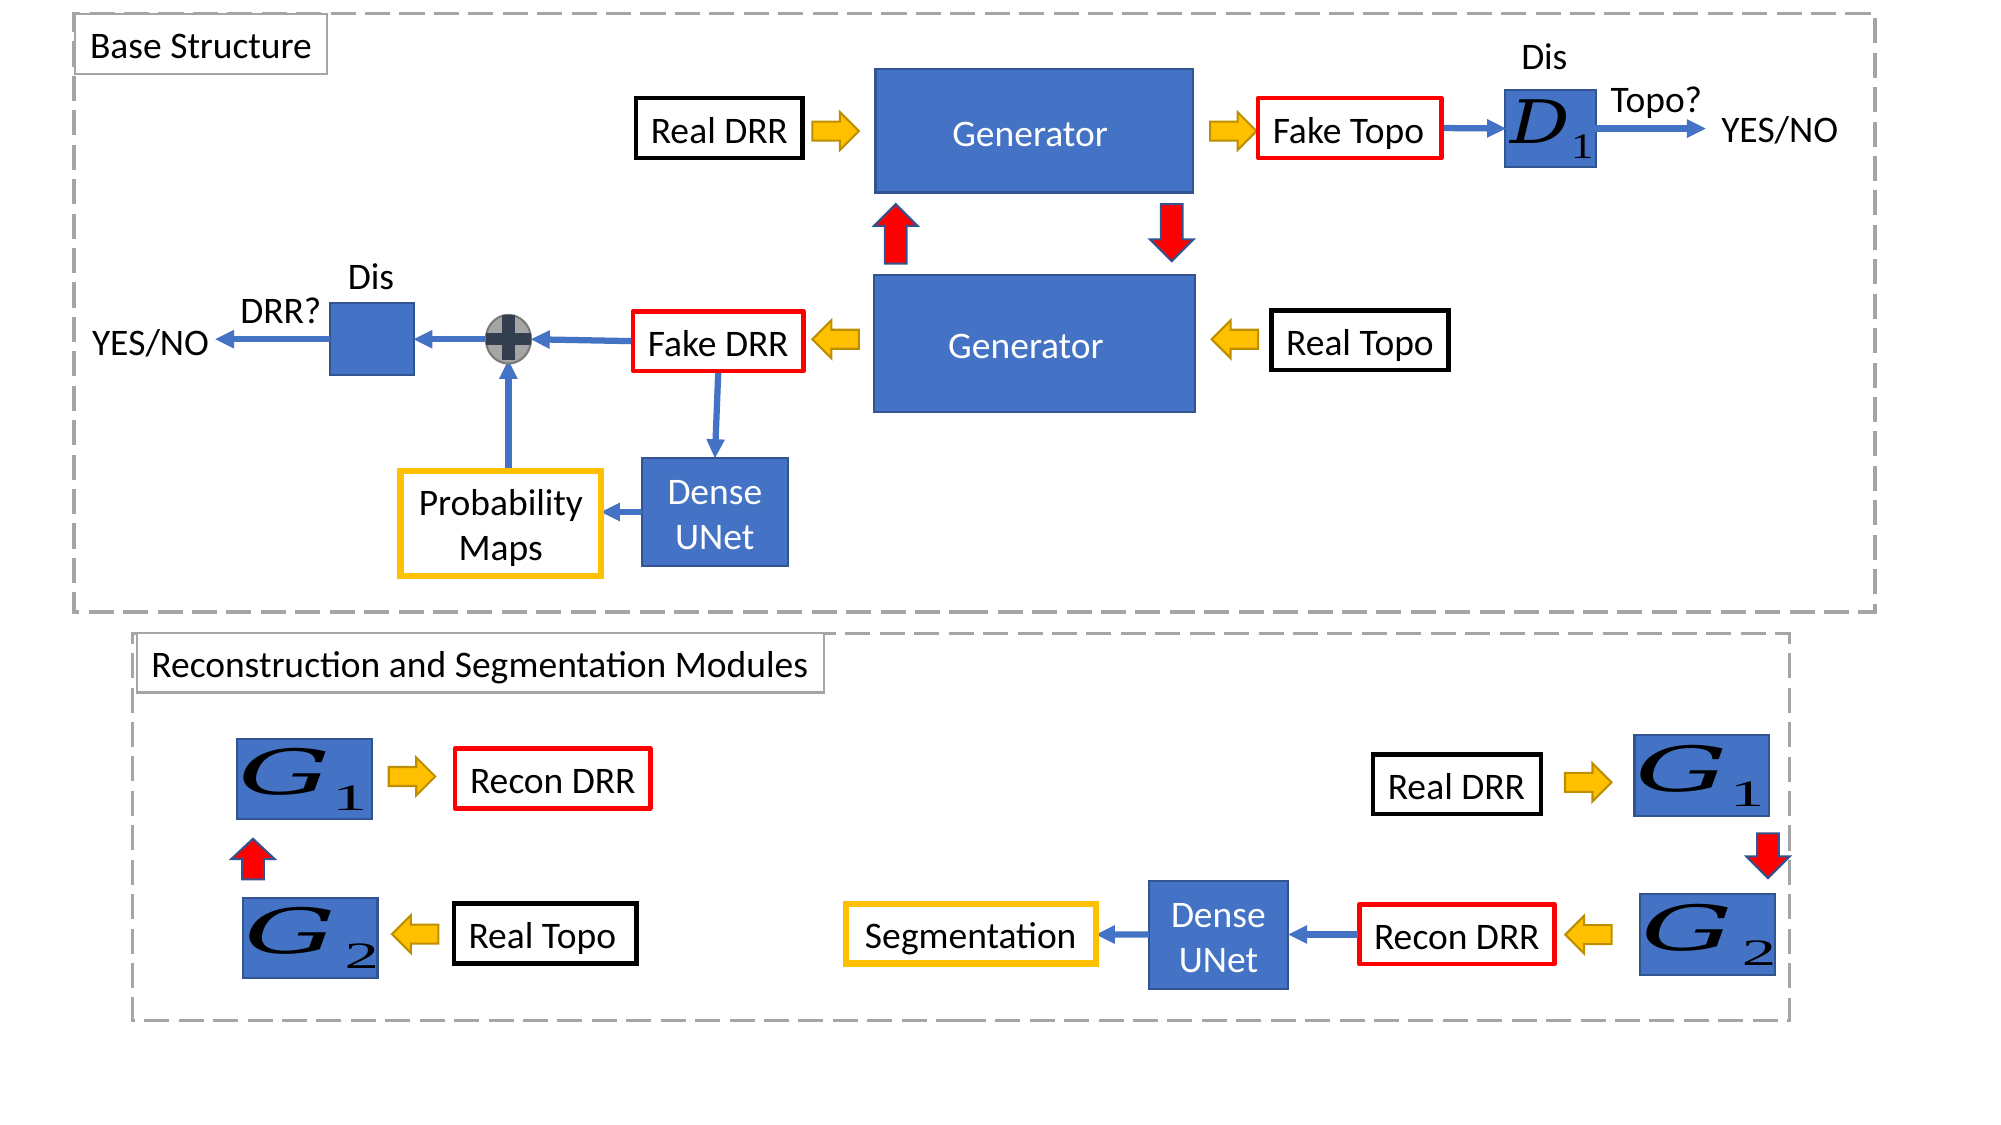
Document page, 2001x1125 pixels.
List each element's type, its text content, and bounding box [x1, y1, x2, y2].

text_box Reconstruction and Segmentation Modules [136, 632, 825, 694]
text_box [73, 12, 1876, 613]
text_box Base Structure [74, 13, 328, 75]
text_box [131, 633, 1791, 1021]
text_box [714, 371, 719, 458]
